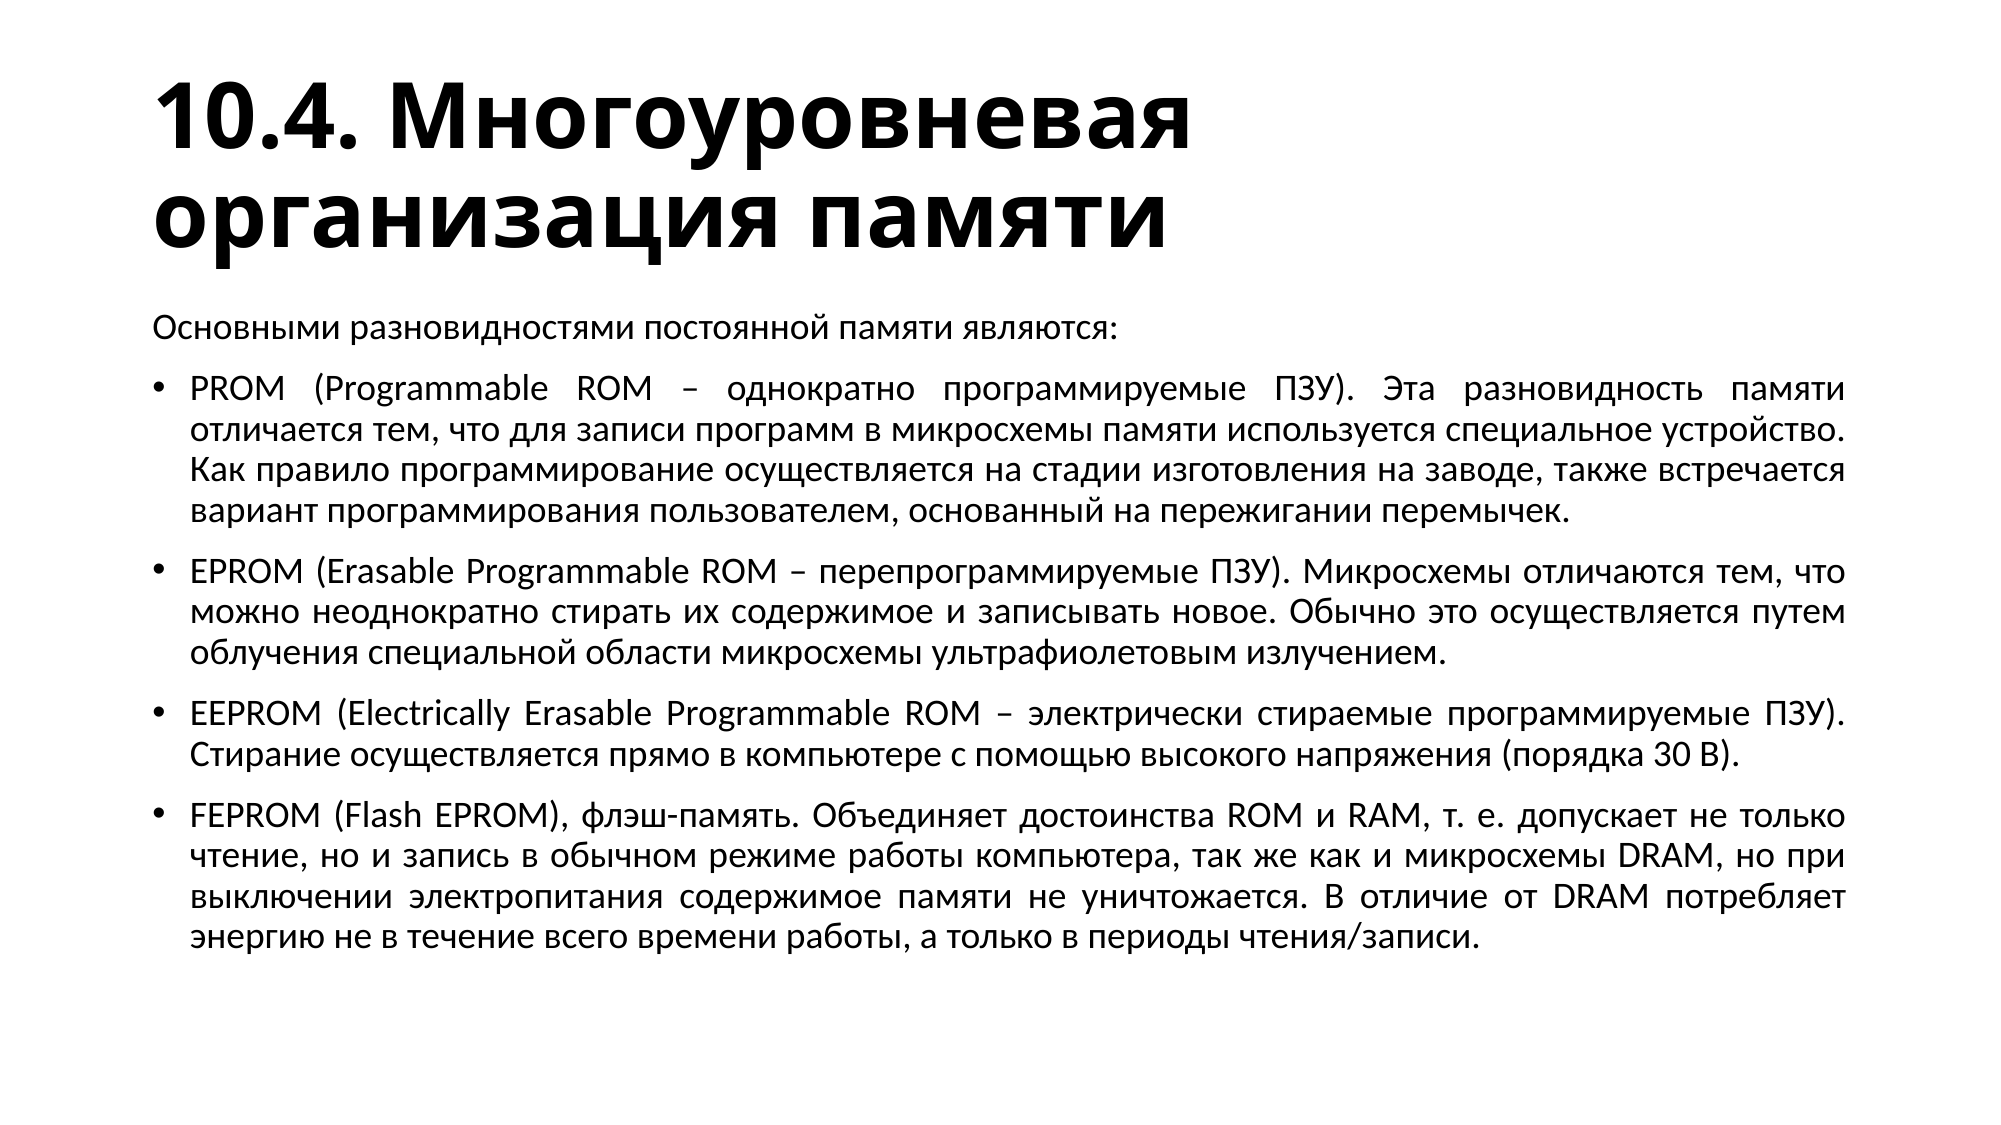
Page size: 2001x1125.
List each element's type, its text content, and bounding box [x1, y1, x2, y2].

title 10.4. Многоуровневая организация памяти [137, 59, 1863, 278]
list Основными разновидностями постоянной памяти являются: PROM (Programmable ROM – однократно программируемые ПЗУ). Эта разновидность памяти отличается тем, что для записи программ в микросхемы памяти используется специальное устройство. Как правило программирование осуществляется на стадии изготовления на заводе, также встречается вариант программирования пользователем, основанный на пережигании перемычек. EPROM (Erasable Programmable ROM – перепрограммируемые ПЗУ). Микросхемы отличаются тем, что можно неоднократно стирать их содержимое и записывать новое. Обычно это осуществляется путем облучения специальной области микросхемы ультрафиолетовым излучением. EEPROM (Electrically Erasable Programmable ROM – электрически стираемые программируемые ПЗУ). Стирание осуществляется прямо в компьютере с помощью высокого напряжения (порядка 30 В). FEPROM (Flash EPROM), флэш-память. Объединяет достоинства ROM и RAM, т. е. допускает не только чтение, но и запись в обычном режиме работы компьютера, так же как и микросхемы DRAM, но при выключении электропитания содержимое памяти не уничтожается. В отличие от DRAM потребляет энергию не в течение всего времени работы, а только в периоды чтения/записи. [137, 299, 1863, 1014]
